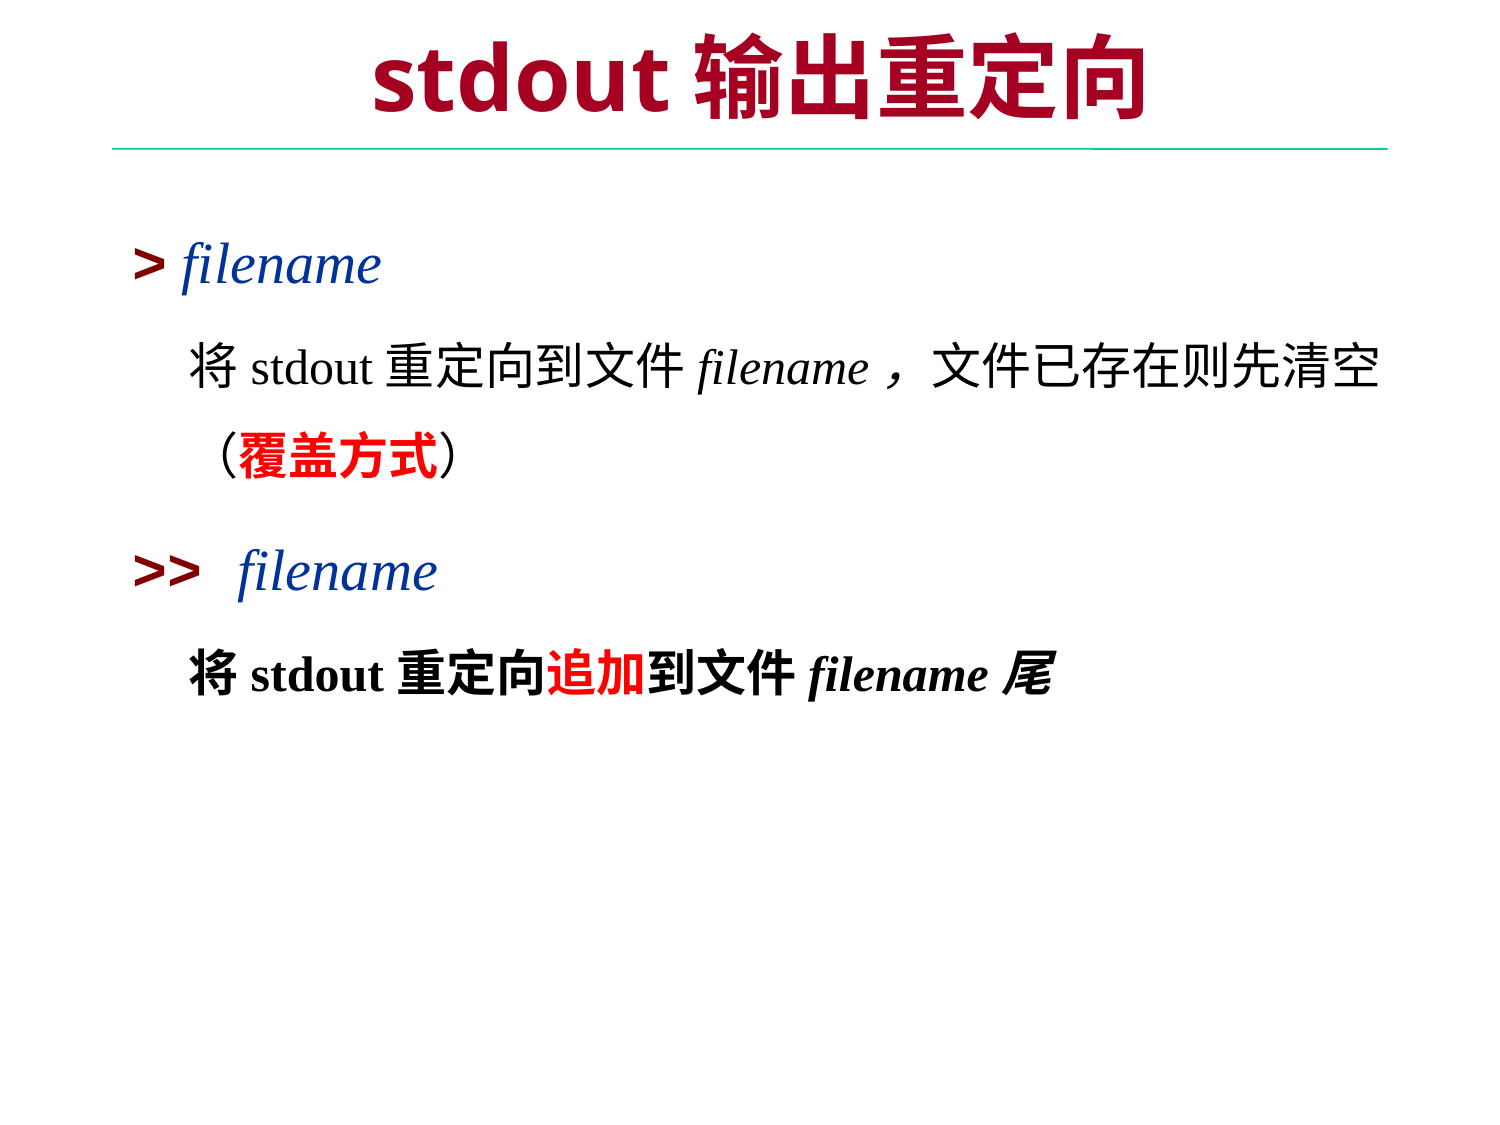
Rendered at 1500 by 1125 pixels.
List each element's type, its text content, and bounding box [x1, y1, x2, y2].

text_box stdout输出重定向 [123, 18, 1399, 149]
text_box > filename 将stdout重定向到文件filename，文件已存在则先清空（覆盖方式） >> filename 将stdout重定向追加到文件filename尾 [121, 184, 1424, 745]
